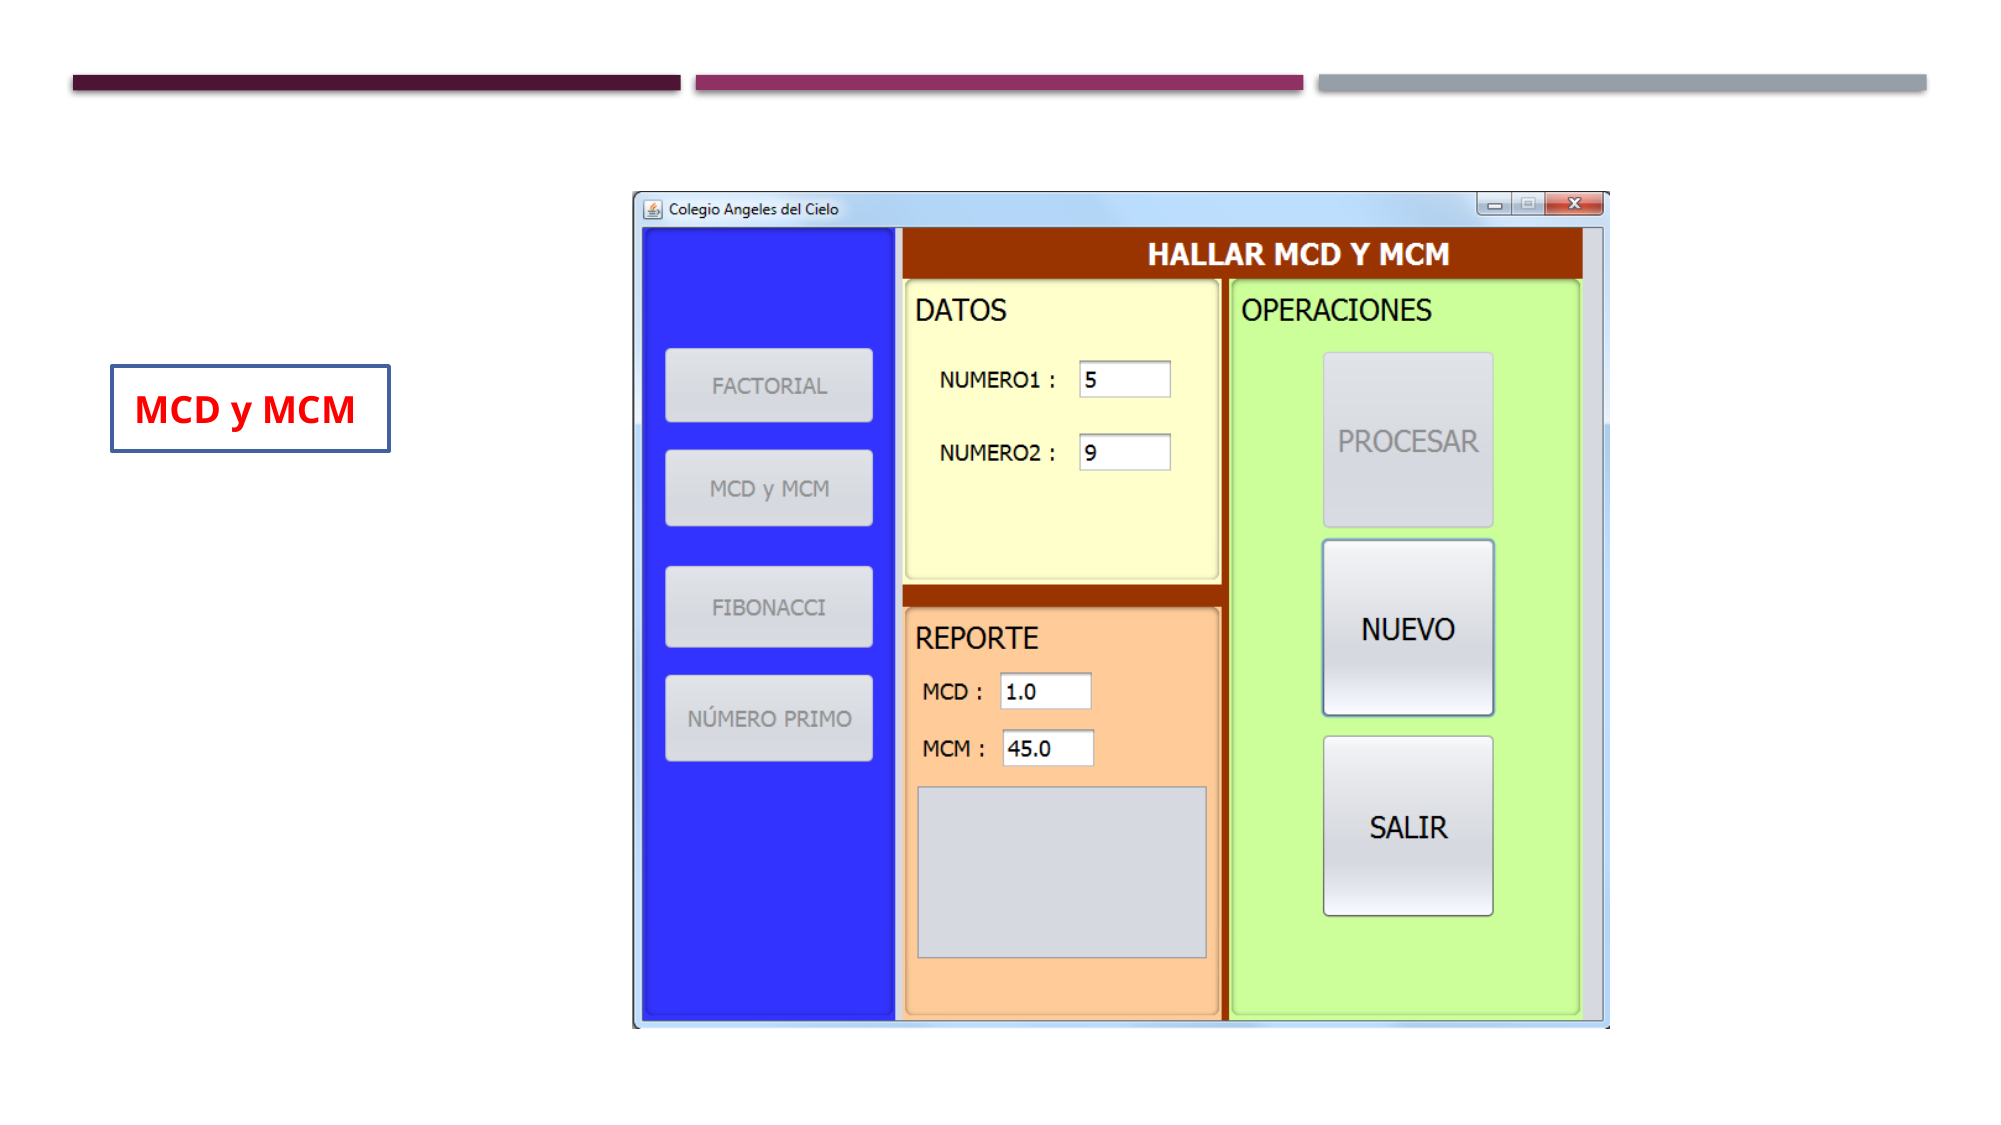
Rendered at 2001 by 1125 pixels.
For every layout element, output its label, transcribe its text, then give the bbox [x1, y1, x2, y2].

text_box [110, 364, 391, 453]
text_box MCD y MCM [119, 378, 382, 439]
picture [631, 191, 1611, 1030]
